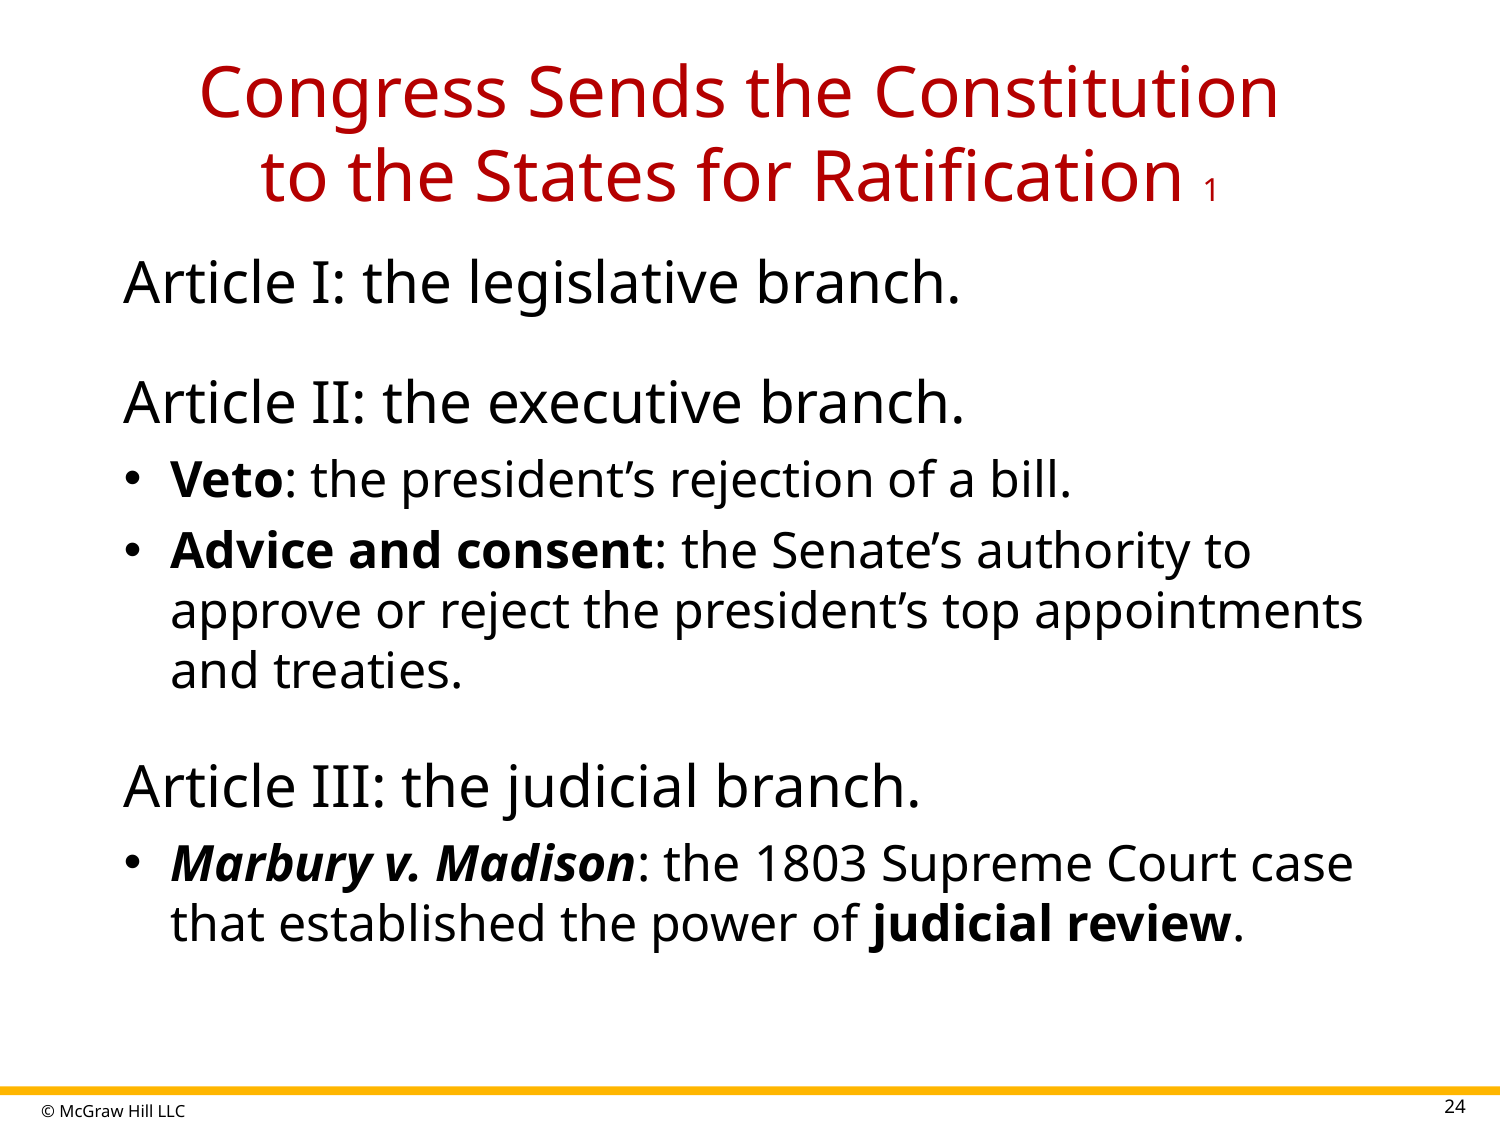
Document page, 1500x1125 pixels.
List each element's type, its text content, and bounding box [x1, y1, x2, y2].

title Congress Sends the Constitution to the States for Ratification 1 [154, 35, 1327, 227]
list Article I: the legislative branch. Article II: the executive branch. Veto: the president’s rejection of a bill. Advice and consent: the Senate’s authority to approve or reject the president’s top appointments and treaties. Article III: the judicial branch. Marbury v. Madison: the 1803 Supreme Court case that established the power of judicial review. [108, 237, 1416, 1025]
slide_number 24 [1415, 1094, 1474, 1122]
